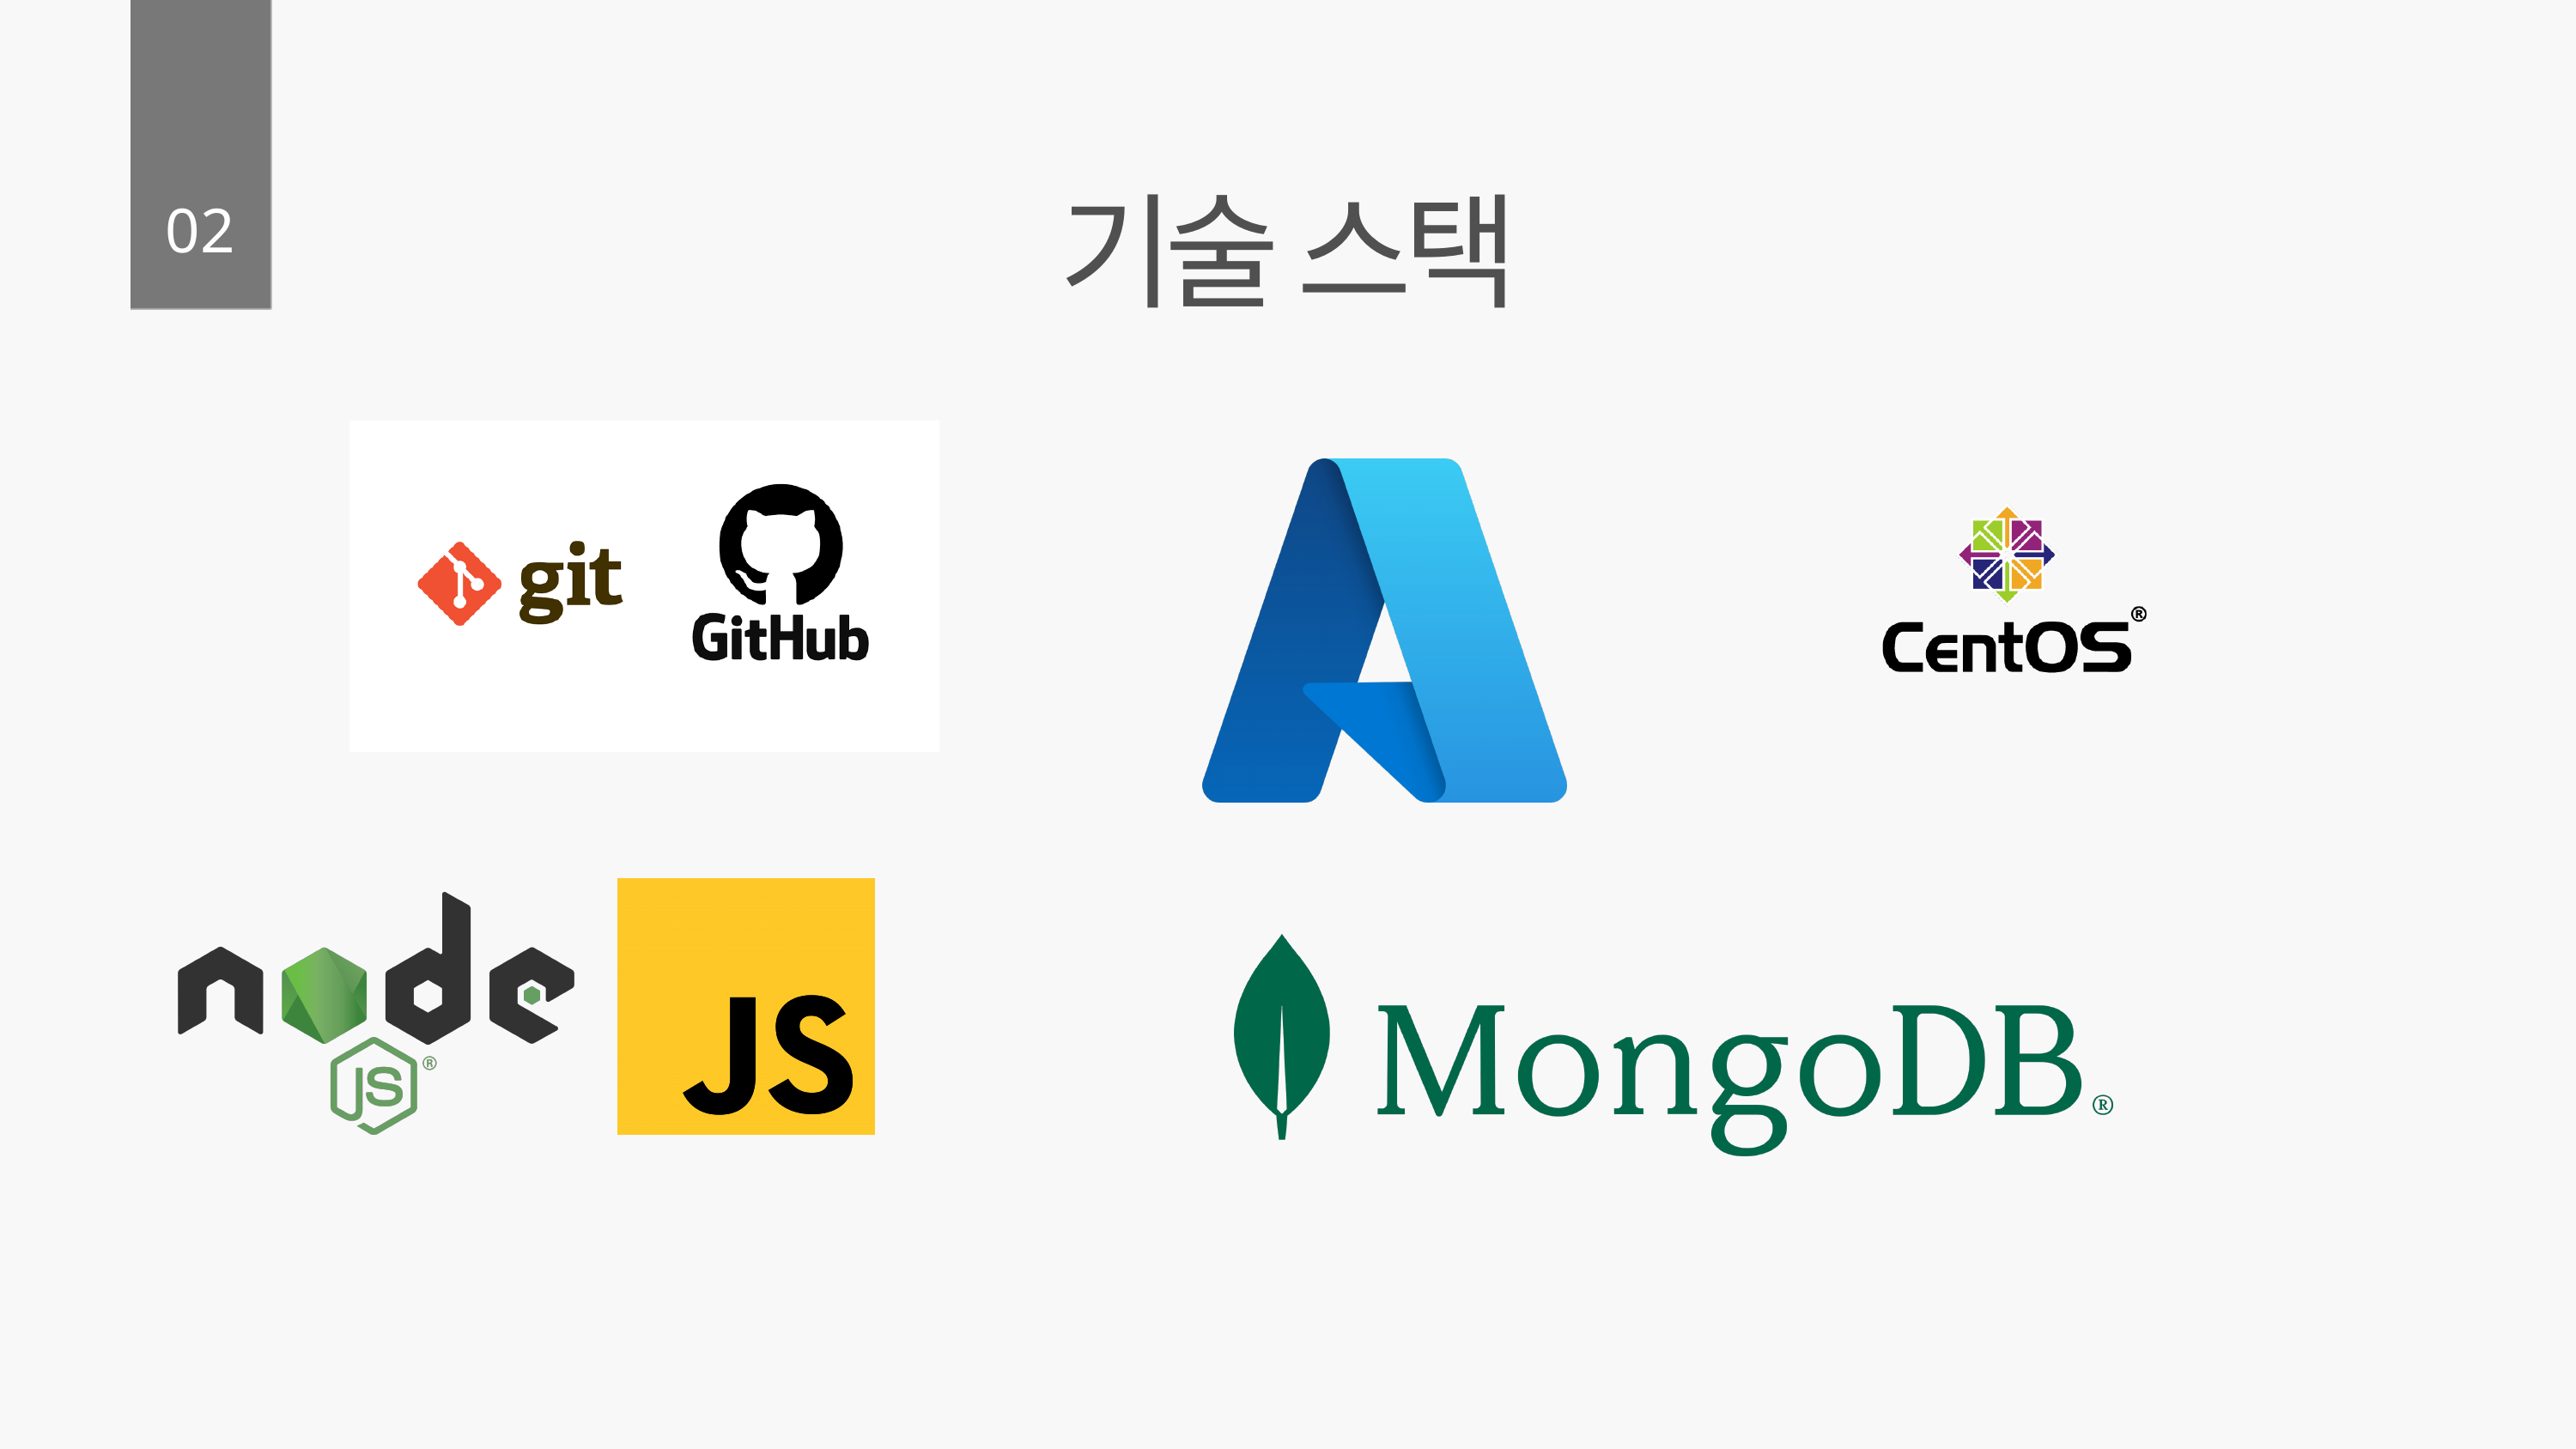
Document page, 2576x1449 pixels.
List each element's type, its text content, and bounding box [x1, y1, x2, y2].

picture [349, 421, 939, 753]
picture [178, 892, 575, 1135]
text_box 기술 스택 [798, 177, 1780, 331]
picture [1201, 458, 1568, 803]
picture [1867, 486, 2161, 687]
picture [130, 0, 272, 310]
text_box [617, 877, 875, 1135]
picture [1234, 934, 2113, 1157]
